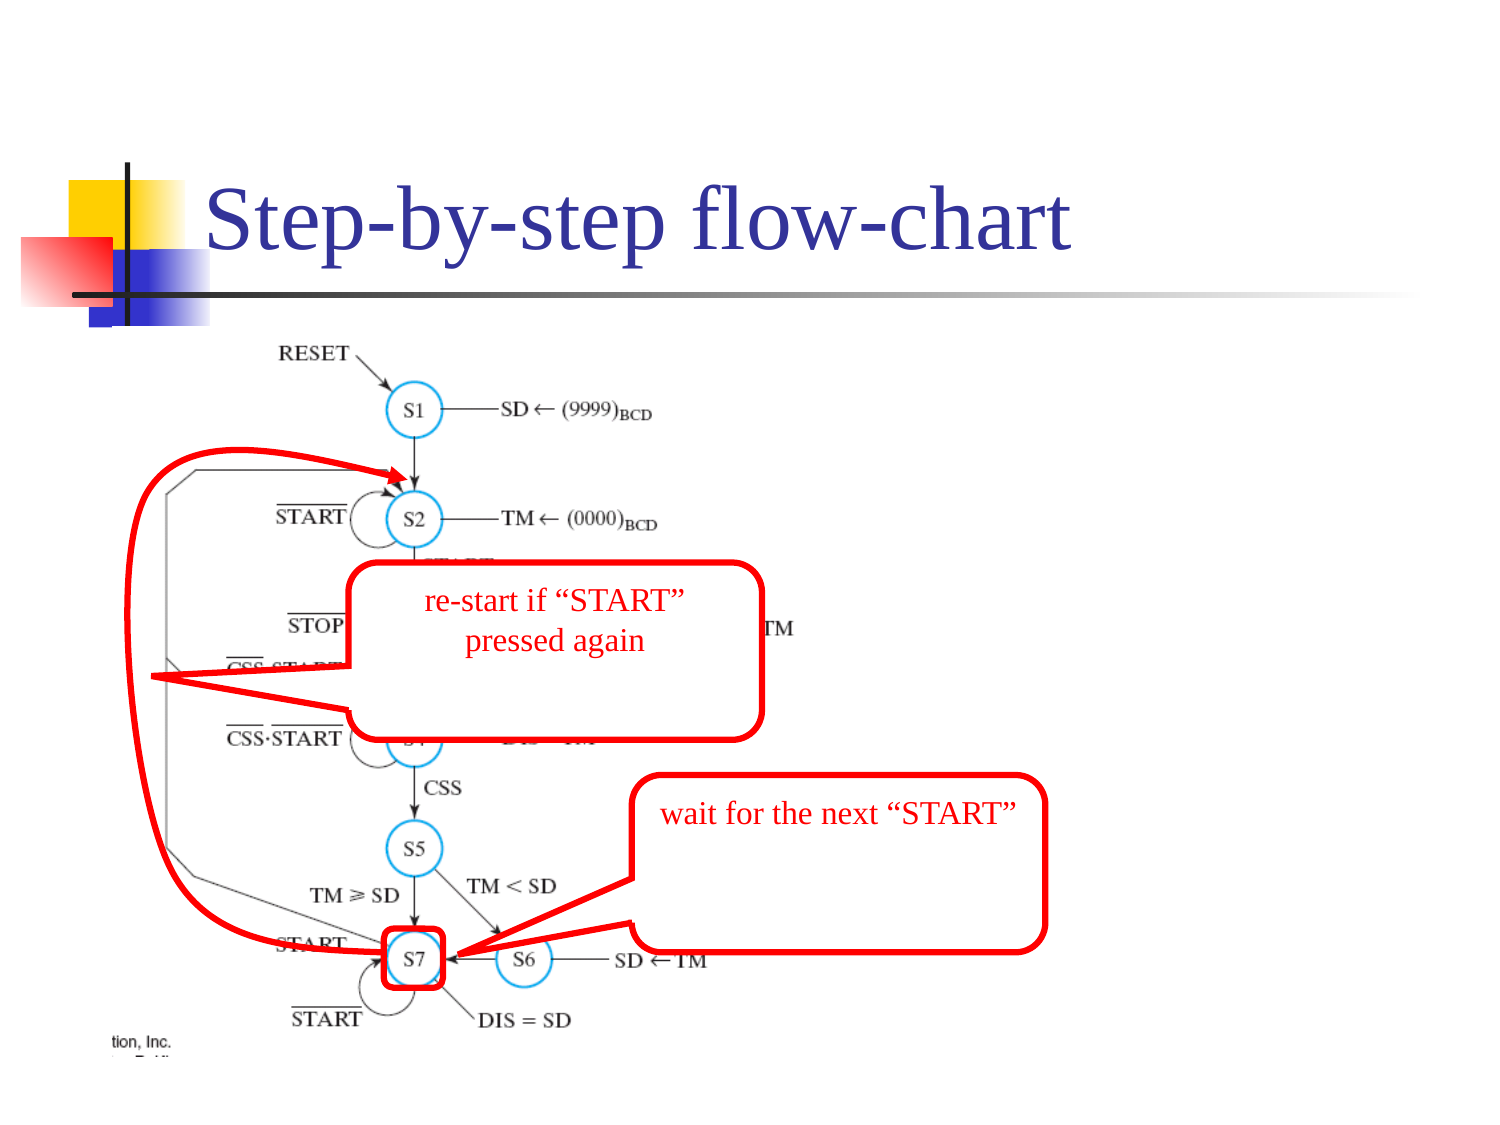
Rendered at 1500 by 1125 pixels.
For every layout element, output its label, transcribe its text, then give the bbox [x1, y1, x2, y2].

title Step-by-step flow-chart [188, 35, 1468, 275]
picture [112, 326, 846, 1057]
text_box wait for the next “START” [846, 774, 1046, 953]
